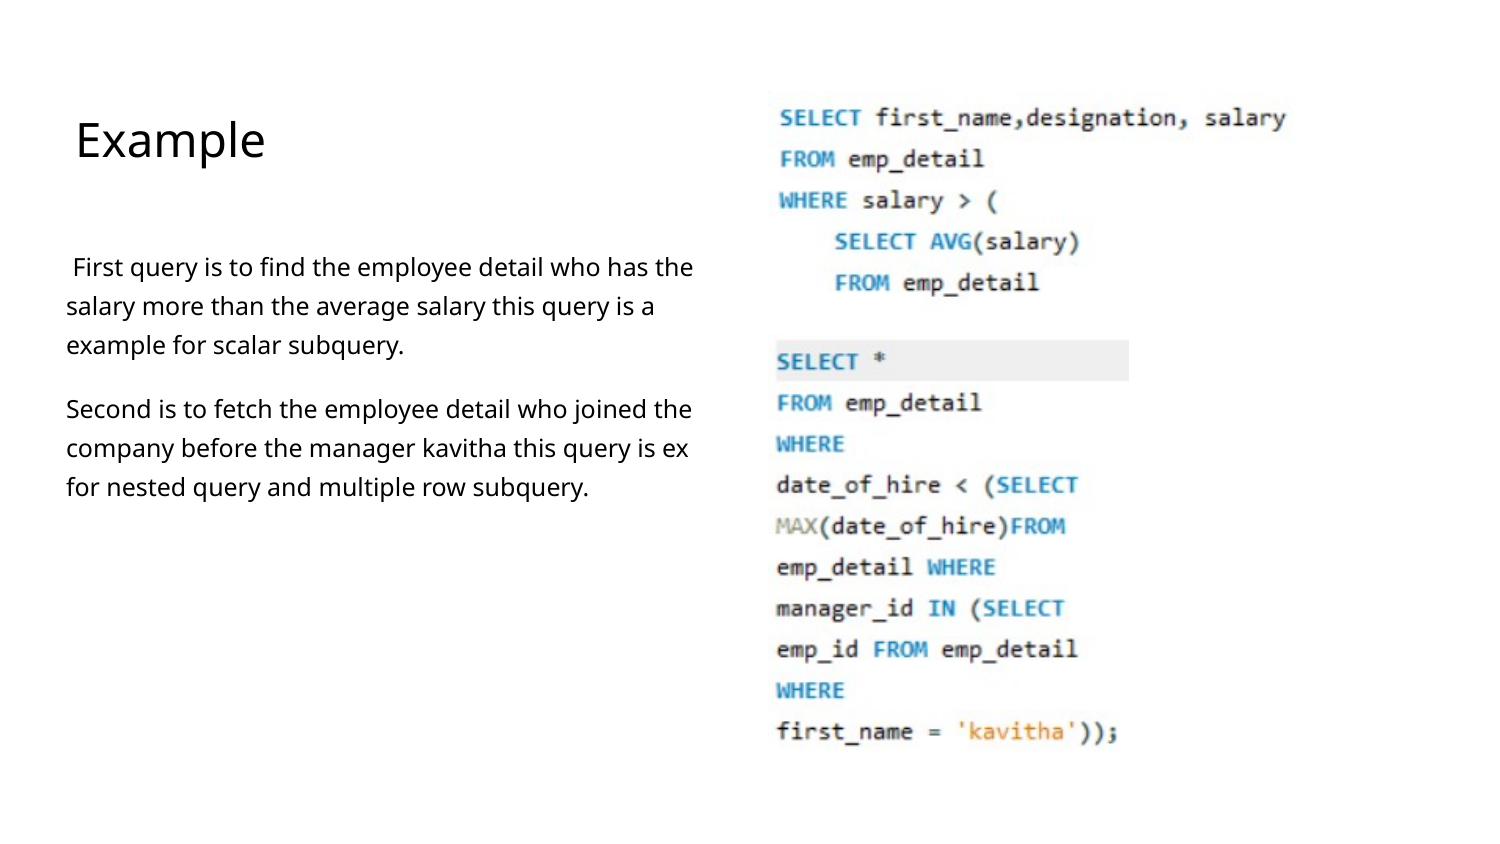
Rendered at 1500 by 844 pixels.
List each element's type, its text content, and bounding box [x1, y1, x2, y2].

list First query is to find the employee detail who has the salary more than the average salary this query is a example for scalar subquery. Second is to fetch the employee detail who joined the company before the manager kavitha this query is ex for nested query and multiple row subquery. [51, 229, 713, 687]
title Example [60, 91, 693, 187]
picture [768, 91, 1320, 311]
picture [768, 334, 1129, 753]
